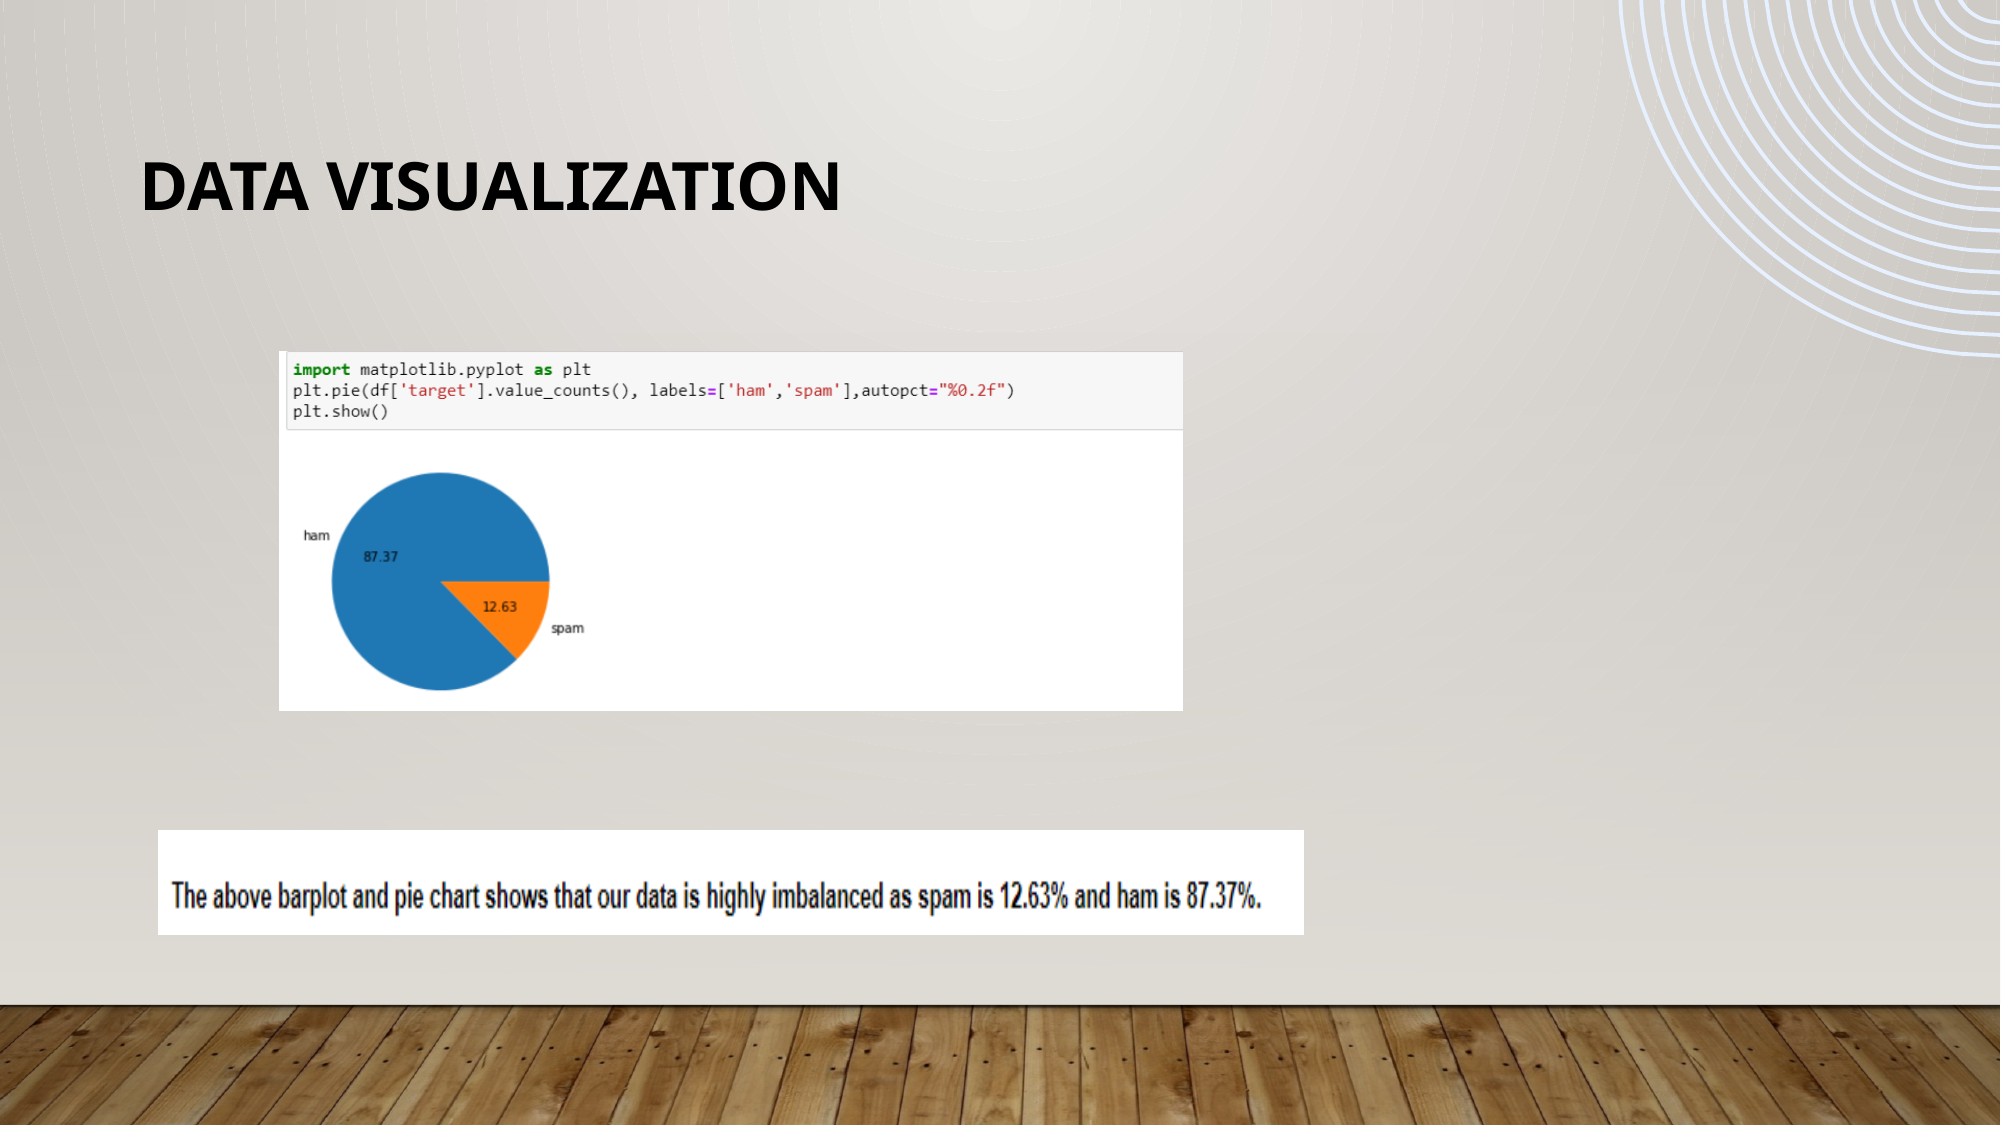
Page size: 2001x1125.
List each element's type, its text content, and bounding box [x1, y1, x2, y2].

picture [158, 830, 1305, 935]
title Data Visualization [124, 136, 1875, 263]
picture [0, 1005, 2000, 1125]
picture [279, 350, 1183, 711]
